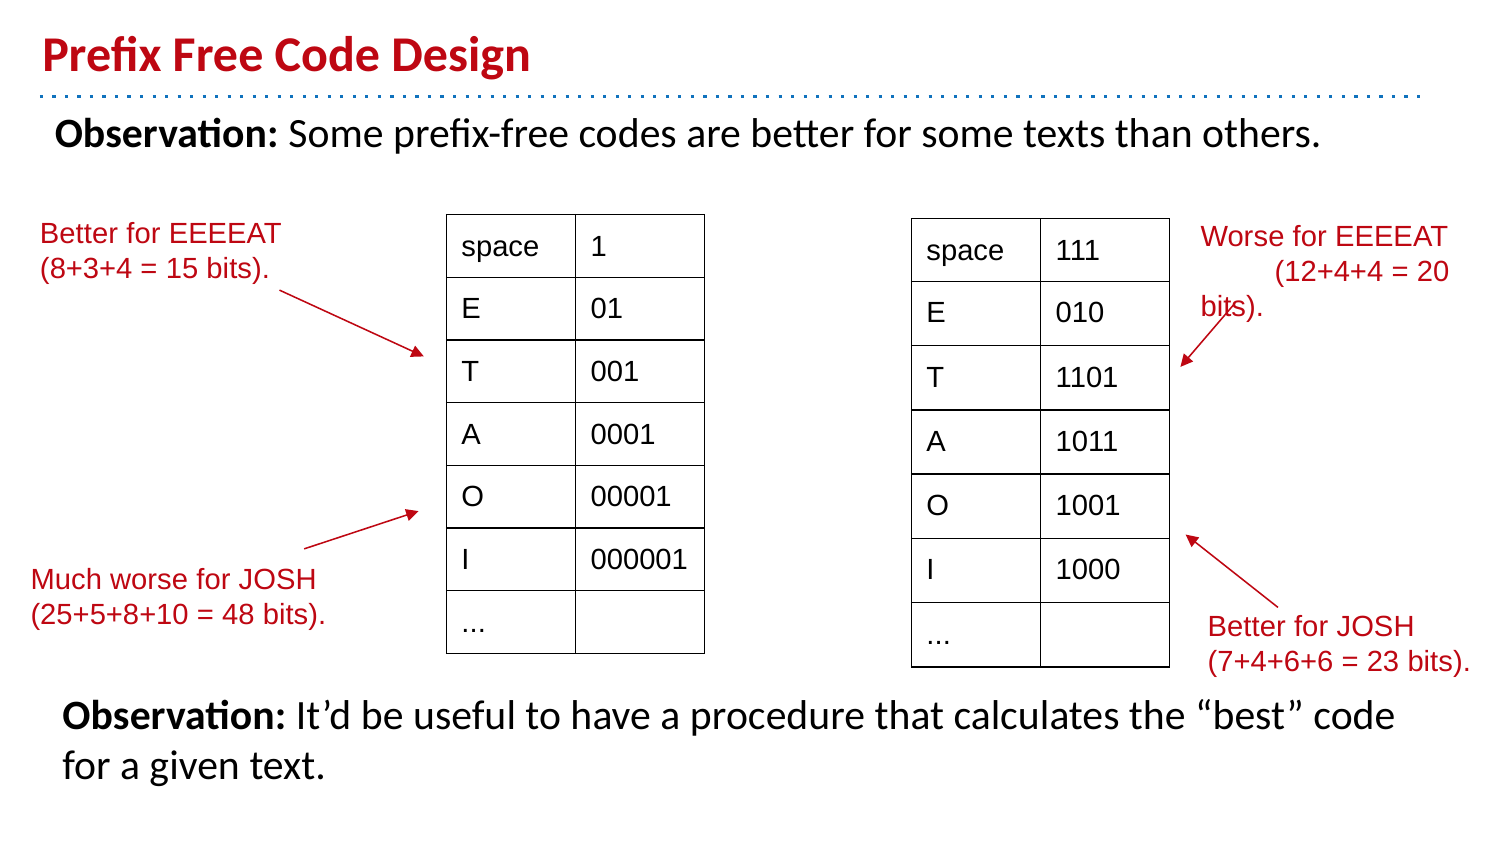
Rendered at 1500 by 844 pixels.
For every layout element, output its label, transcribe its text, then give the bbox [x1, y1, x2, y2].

table_header 1 [576, 215, 704, 277]
table_cell [576, 591, 704, 653]
table_header space [912, 219, 1040, 281]
text_box Better for JOSH (7+4+6+6 = 23 bits). [1192, 592, 1500, 689]
table_cell I [912, 539, 1040, 602]
text_box Much worse for JOSH (25+5+8+10 = 48 bits). [15, 545, 350, 642]
text_box Better for EEEEAT (8+3+4 = 15 bits). [24, 198, 407, 296]
table_cell T [912, 346, 1040, 409]
table_cell 000001 [576, 529, 704, 590]
table_cell 0001 [576, 403, 704, 465]
table_cell O [912, 475, 1040, 538]
list Observation: It’d be useful to have a procedure that calculates the “best” code for a given text. [47, 672, 1433, 797]
table_cell 1001 [1041, 475, 1169, 538]
table_cell 00001 [576, 466, 704, 527]
table_cell [1041, 603, 1169, 666]
table_cell E [447, 278, 575, 339]
table_cell 01 [576, 278, 704, 339]
table_header space [447, 215, 575, 277]
table_cell A [912, 411, 1040, 473]
table_cell ... [447, 591, 575, 653]
table_cell ... [912, 603, 1040, 666]
table_cell 1000 [1041, 539, 1169, 602]
table_cell 001 [576, 341, 704, 402]
table_cell A [447, 403, 575, 465]
title Prefix Free Code Design [27, 15, 1378, 97]
table_cell 010 [1041, 282, 1169, 345]
table_cell 1101 [1041, 346, 1169, 409]
table_header 111 [1041, 219, 1169, 281]
table_cell E [912, 282, 1040, 345]
list Observation: Some prefix-free codes are better for some texts than others. [39, 91, 1425, 216]
text_box Worse for EEEEAT (12+4+4 = 20 bits). [1185, 201, 1500, 299]
table_cell T [447, 341, 575, 402]
table_cell I [447, 529, 575, 590]
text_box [1180, 302, 1236, 368]
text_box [1185, 534, 1279, 608]
table_cell O [447, 466, 575, 527]
table_cell 1011 [1041, 411, 1169, 473]
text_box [303, 510, 419, 550]
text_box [279, 289, 424, 357]
